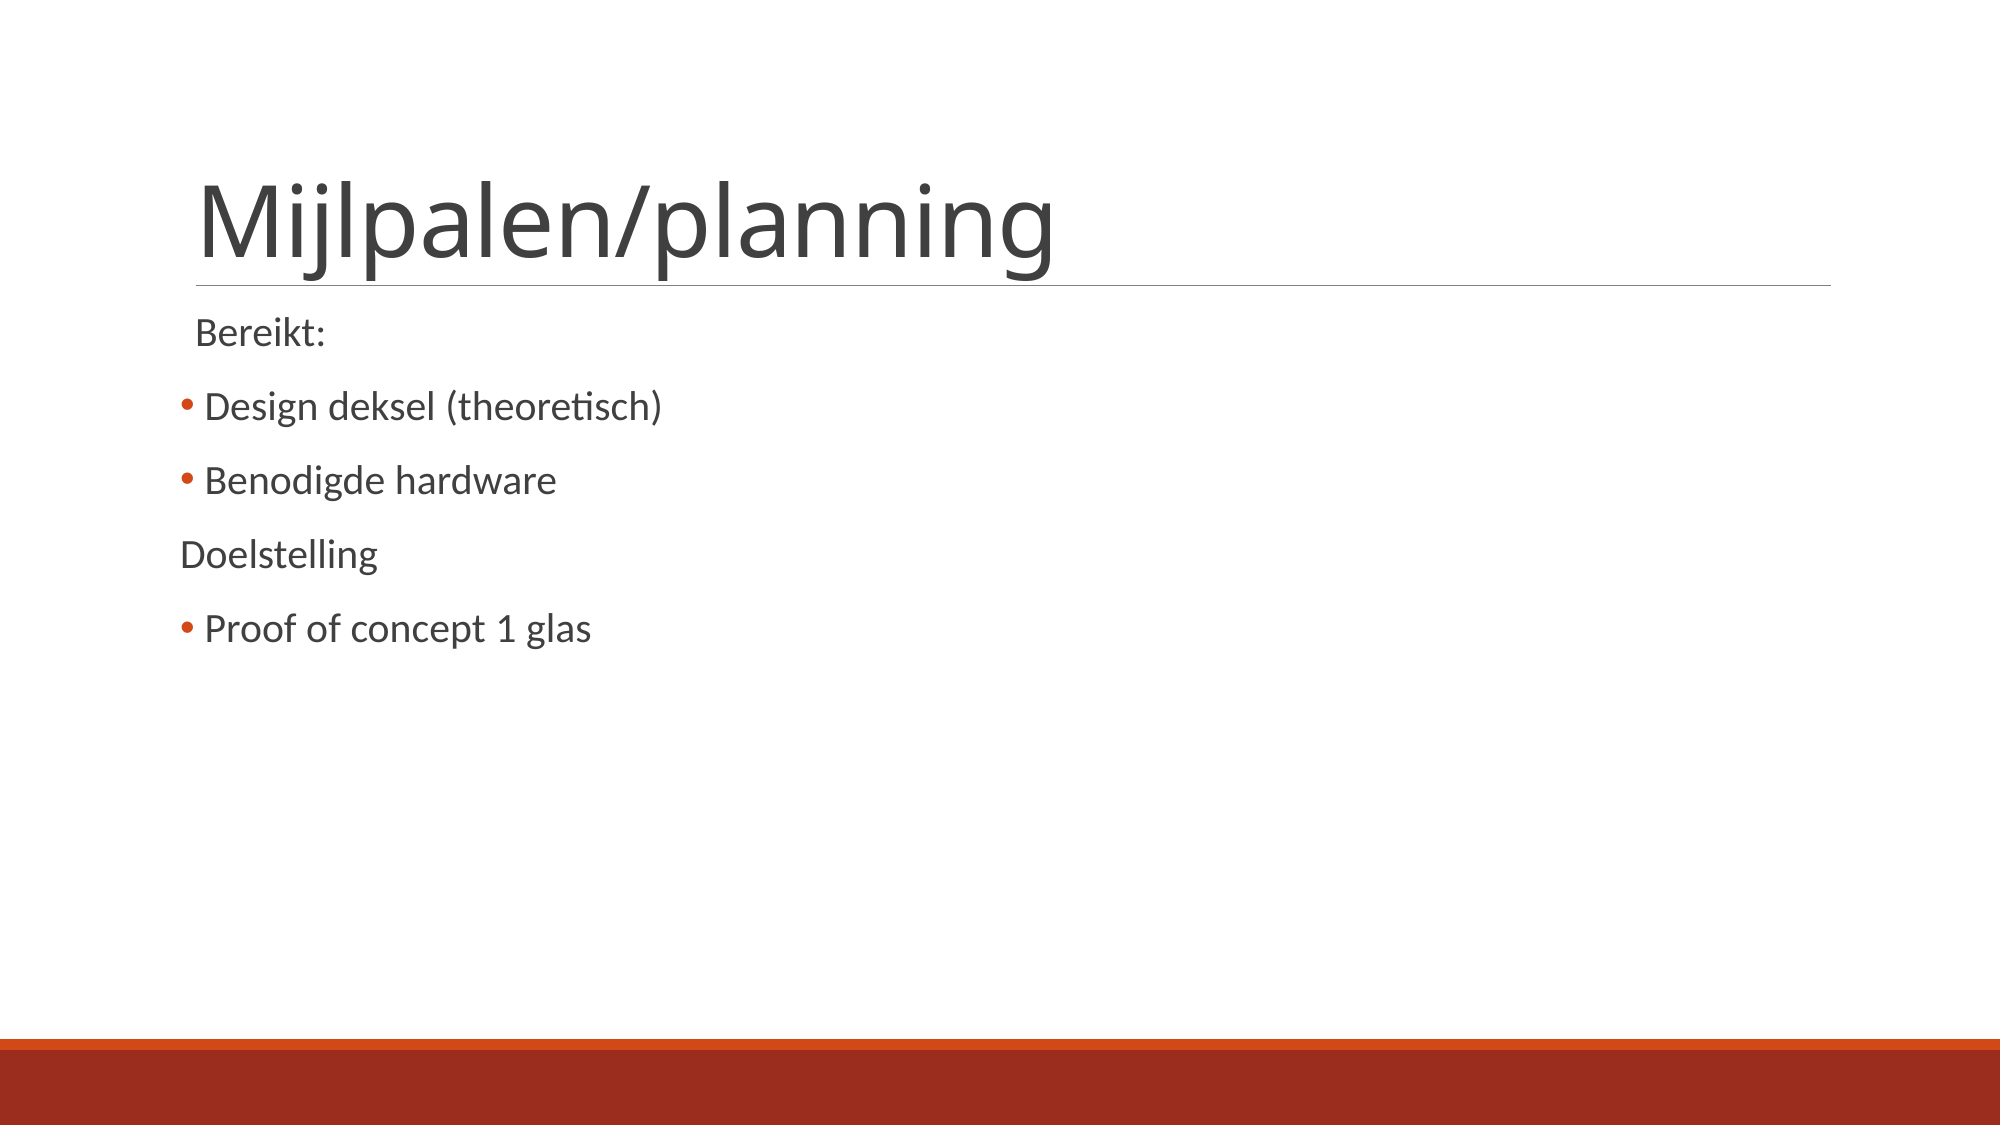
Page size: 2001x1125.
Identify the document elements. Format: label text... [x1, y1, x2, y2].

title Mijlpalen/planning [180, 47, 1830, 285]
list Bereikt: Design deksel (theoretisch) Benodigde hardware Doelstelling Proof of concept 1 glas [180, 302, 1830, 963]
